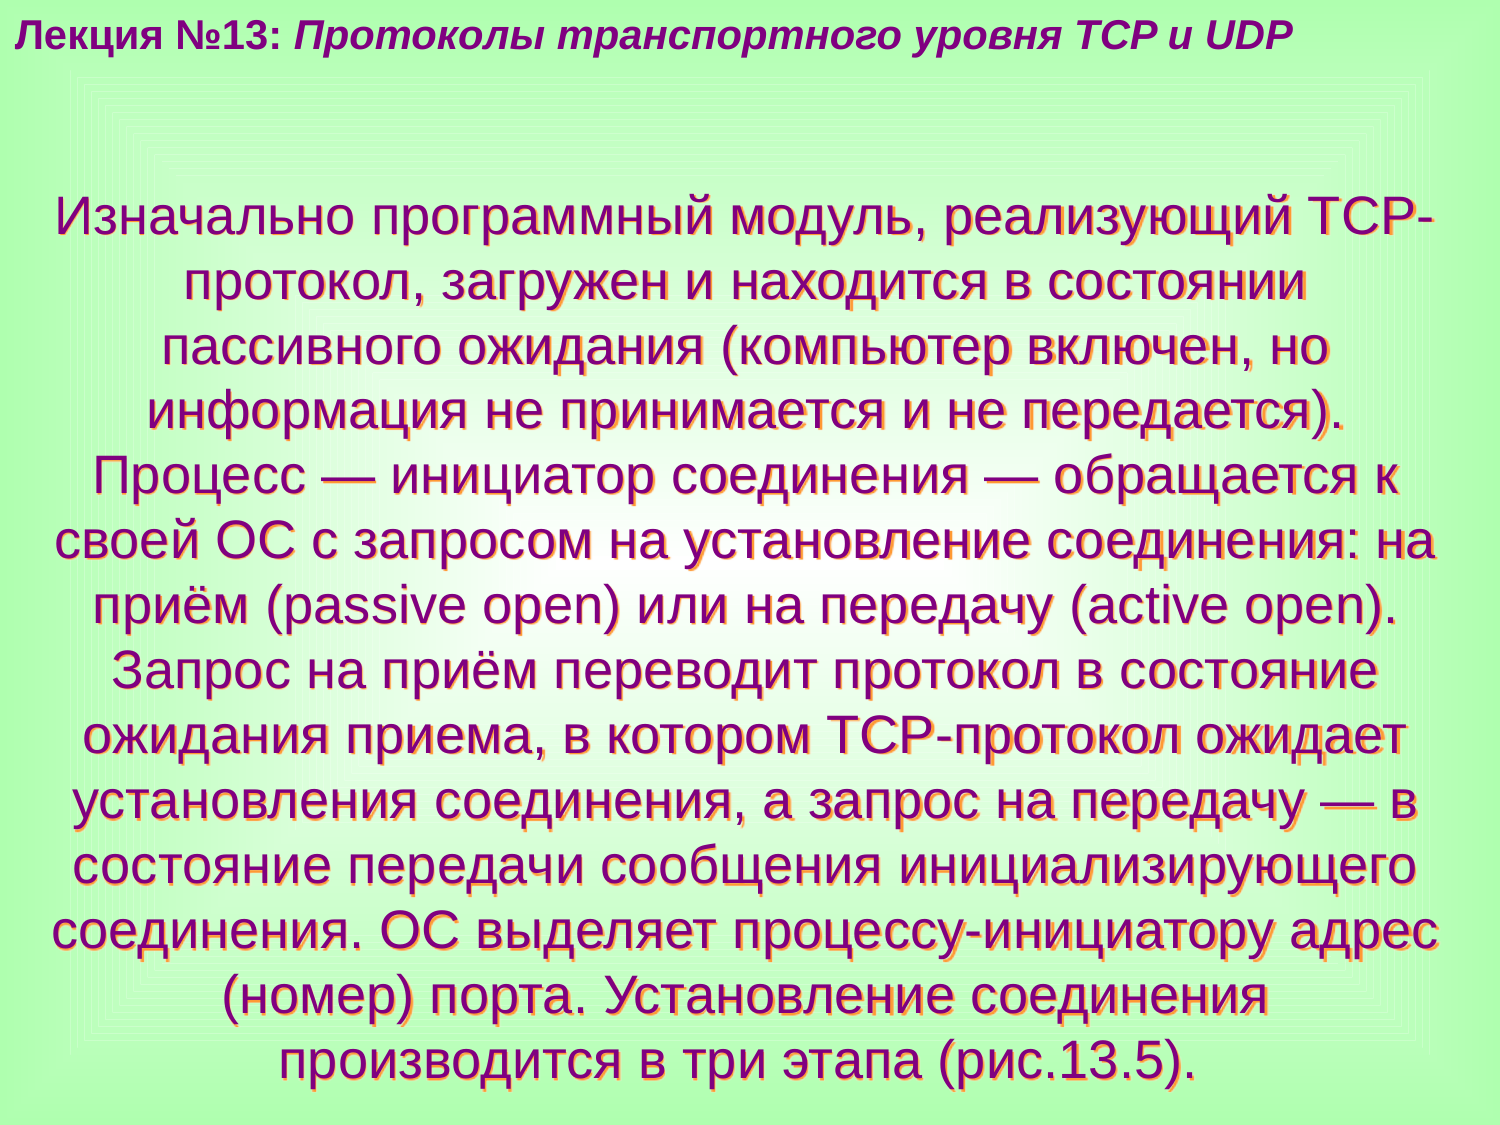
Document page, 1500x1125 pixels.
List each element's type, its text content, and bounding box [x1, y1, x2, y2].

text_box Лекция №13: Протоколы транспортного уровня TCP и UDP [0, 0, 1355, 65]
text_box Изначально программный модуль, реализующий ТСР-протокол, загружен и находится в состоянии пассивного ожидания (компьютер включен, но информация не принимается и не передается). Процесс — инициатор соединения — обращается к своей ОС с запросом на установление соединения: на приём (passive open) или на передачу (active open). Запрос на приём переводит протокол в состояние ожидания приема, в котором ТСР-протокол ожидает установления соединения, а запрос на передачу — в состояние передачи сообщения инициализирующего соединения. ОС выделяет процессу-инициатору адрес (номер) порта. Установление соединения производится в три этапа (рис.13.5). [34, 172, 1457, 1097]
